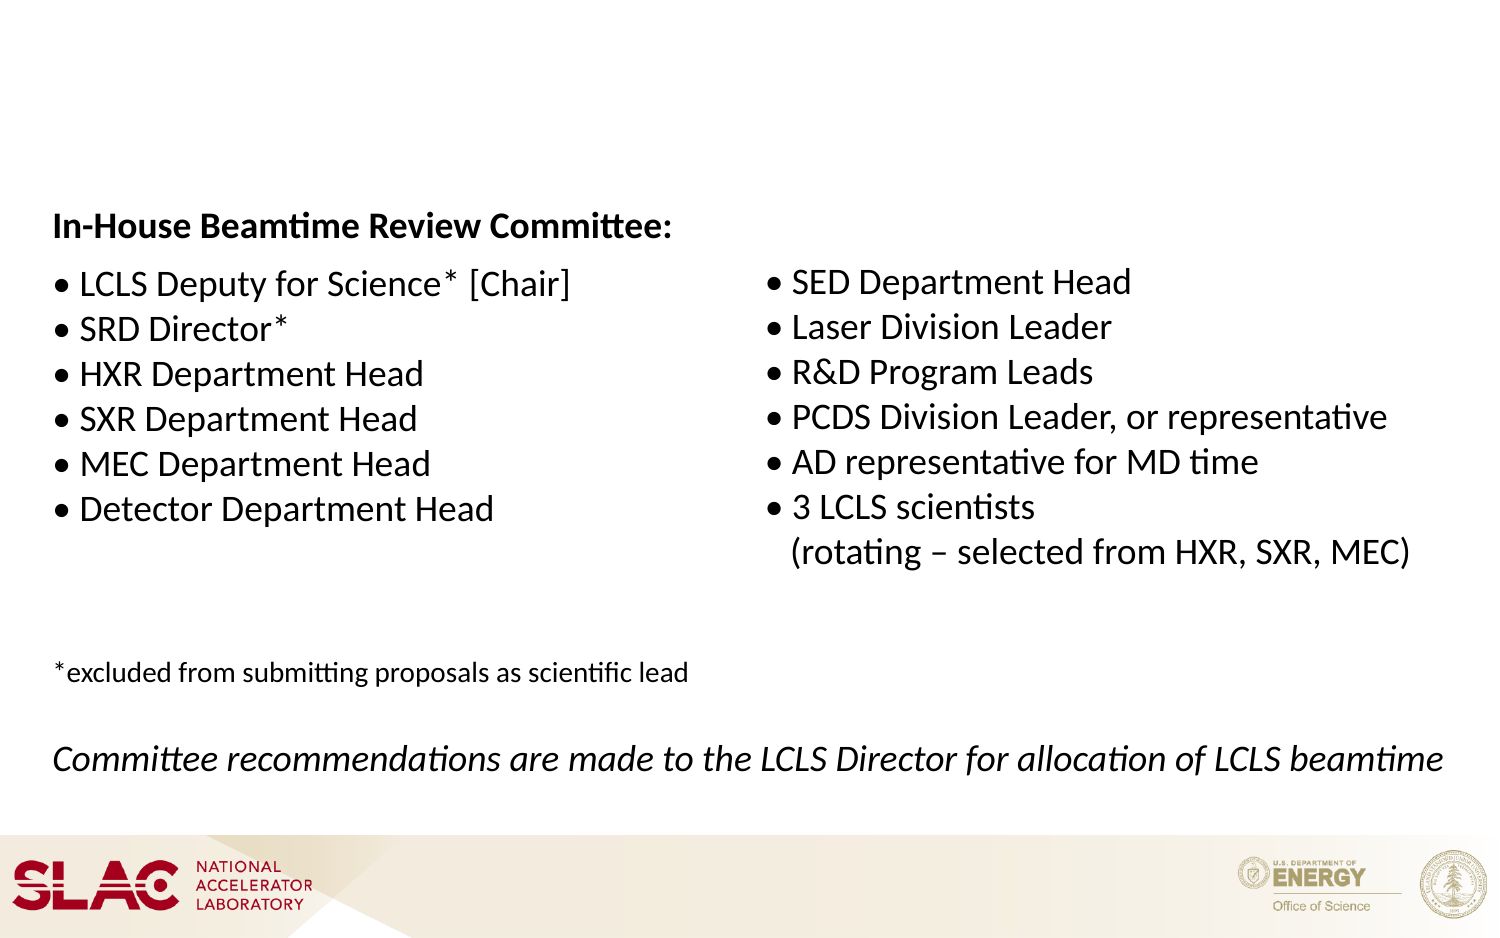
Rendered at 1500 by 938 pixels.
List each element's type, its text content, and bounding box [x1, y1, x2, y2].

text_box In-House Beamtime Review Committee: • LCLS Deputy for Science* [Chair] • SRD Director* • HXR Department Head • SXR Department Head • MEC Department Head • Detector Department Head *excluded from submitting proposals as scientific lead Committee recommendations are made to the LCLS Director for allocation of LCLS beamtime [37, 193, 1500, 786]
picture [0, 835, 1500, 938]
text_box • SED Department Head • Laser Division Leader • R&D Program Leads • PCDS Division Leader, or representative • AD representative for MD time • 3 LCLS scientists (rotating – selected from HXR, SXR, MEC) [749, 249, 1500, 580]
